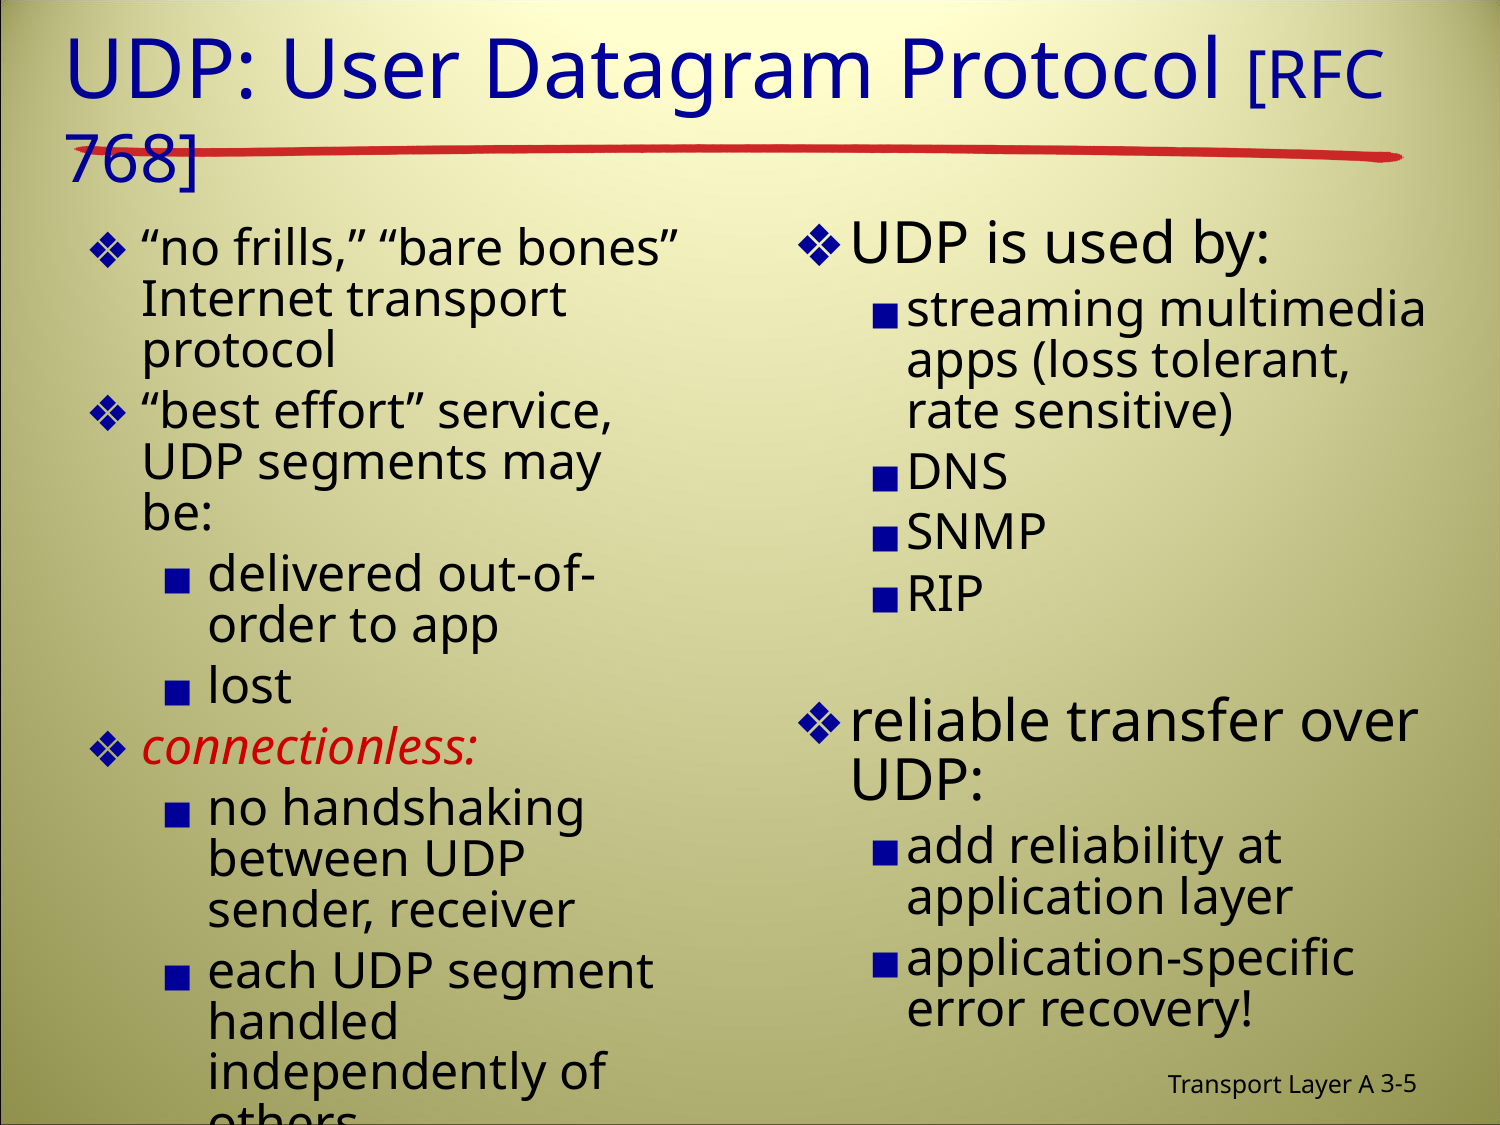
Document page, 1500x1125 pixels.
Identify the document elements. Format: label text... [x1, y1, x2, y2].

text_box 3-‹#› [1365, 1060, 1477, 1106]
text_box Transport Layer A [914, 1060, 1390, 1108]
picture [0, 0, 1500, 1125]
text_box UDP is used by: streaming multimedia apps (loss tolerant, rate sensitive) DNS SNMP RIP reliable transfer over UDP: add reliability at application layer application-specific error recovery! [778, 208, 1444, 1059]
list “no frills,” “bare bones” Internet transport protocol “best effort” service, UDP segments may be: delivered out-of-order to app lost connectionless: no handshaking between UDP sender, receiver each UDP segment handled independently of others [70, 217, 696, 1073]
title UDP: User Datagram Protocol [RFC 768] [48, 29, 1448, 182]
